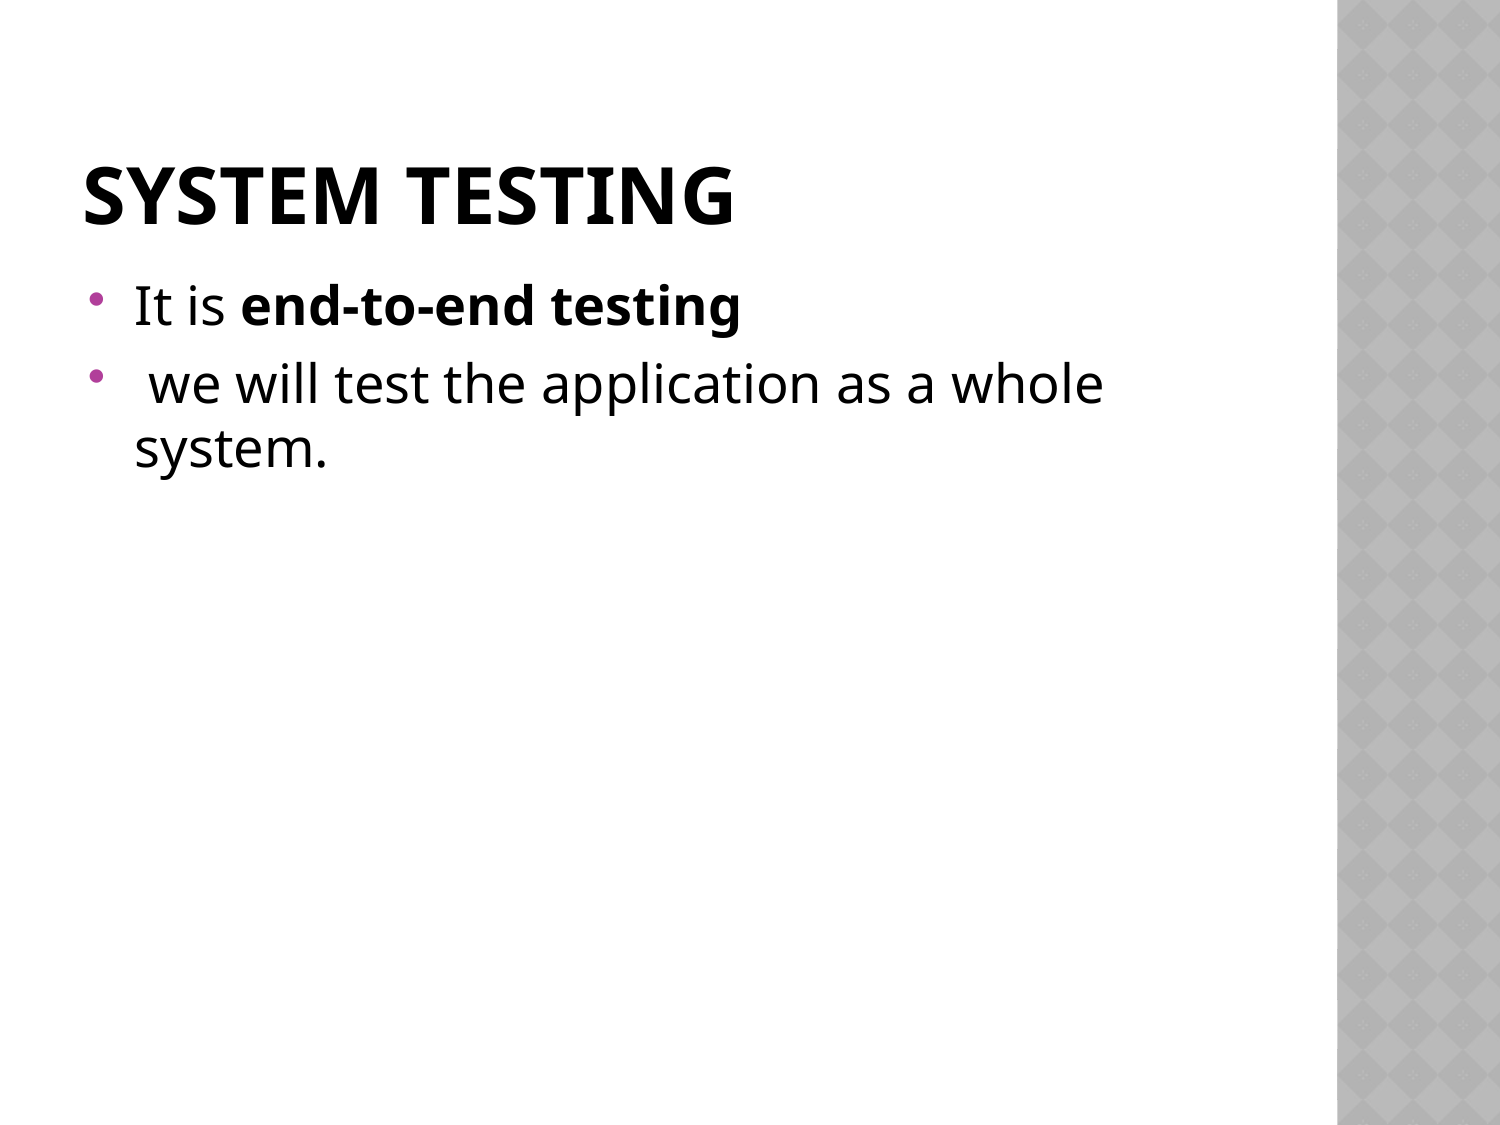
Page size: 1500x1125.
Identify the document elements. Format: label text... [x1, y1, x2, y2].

title System testing [75, 52, 1263, 240]
list It is end-to-end testing we will test the application as a whole system. [75, 264, 1263, 1059]
